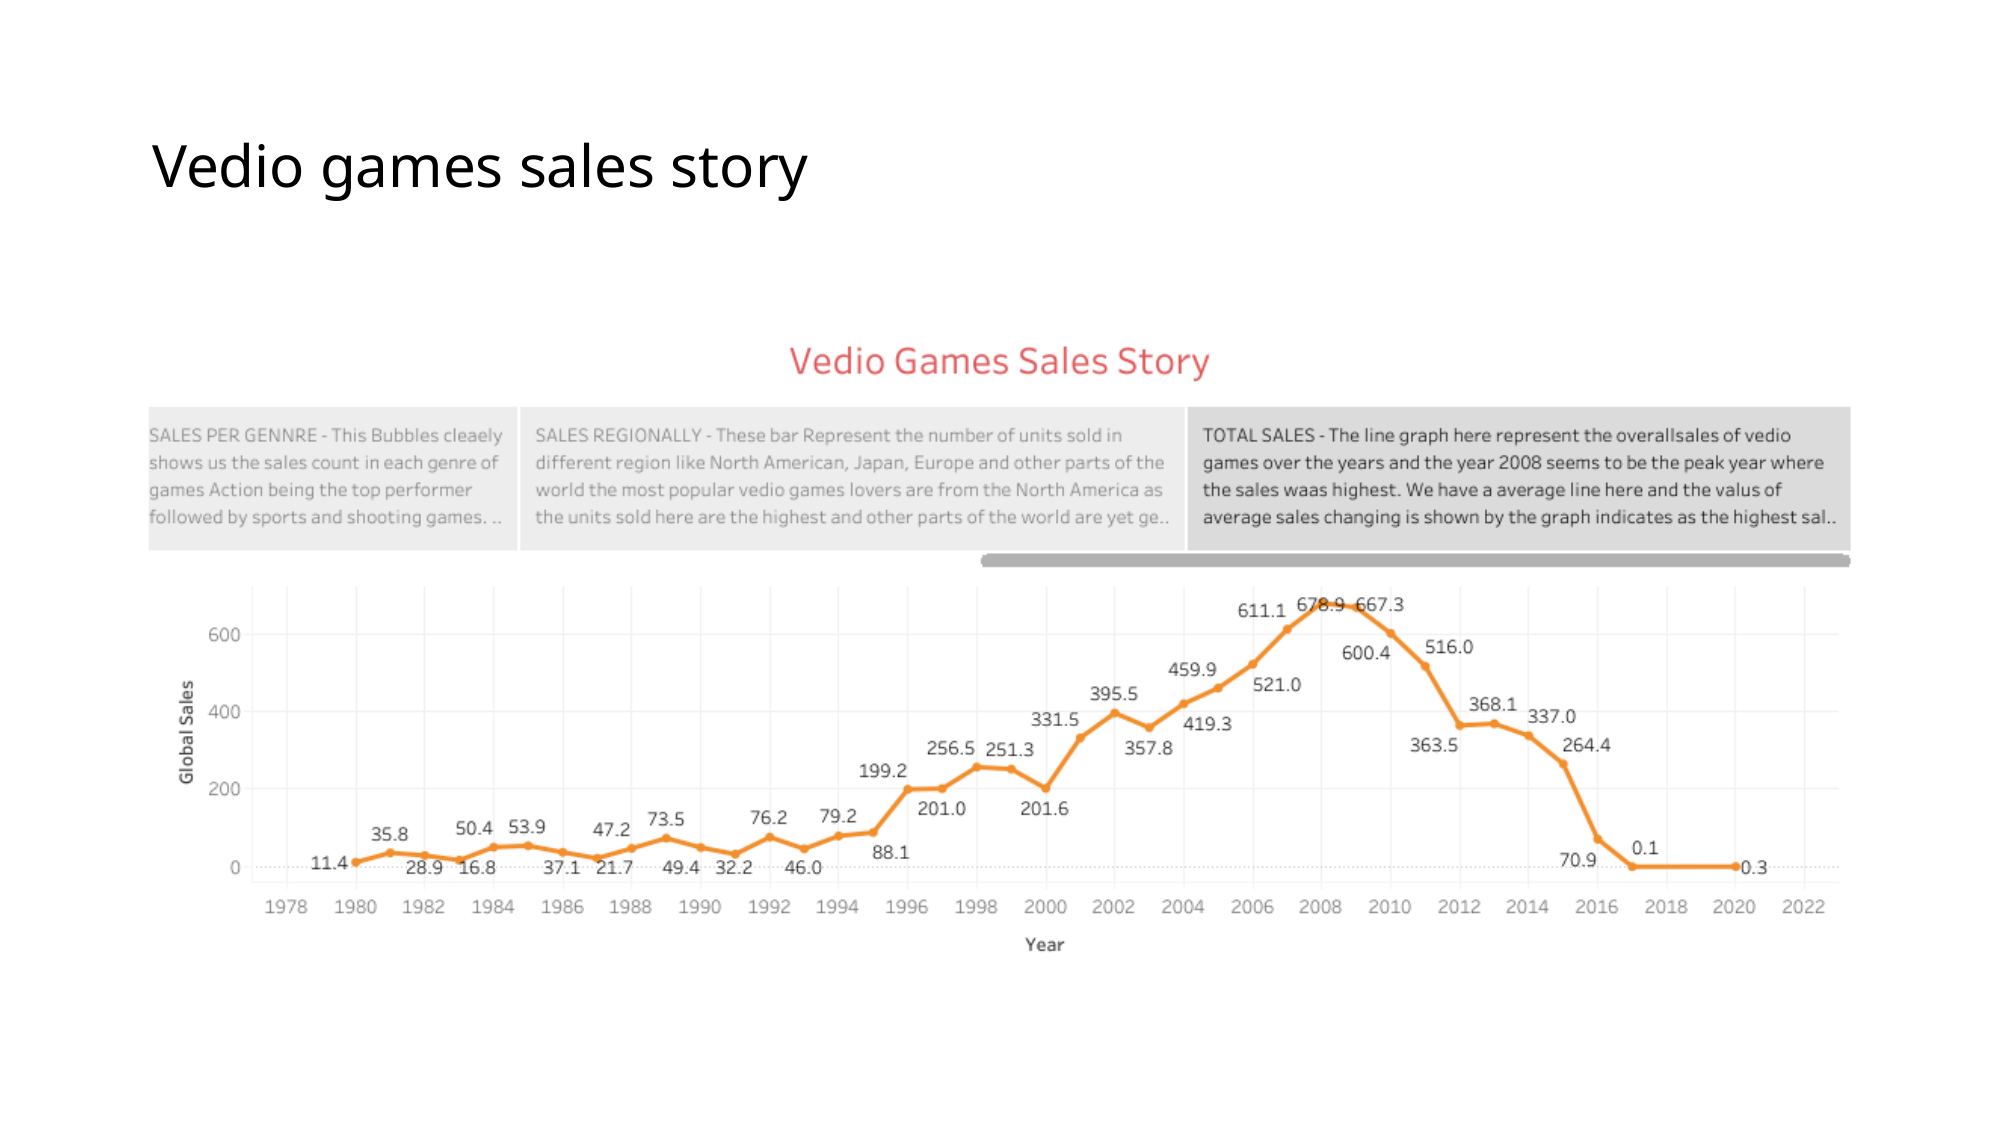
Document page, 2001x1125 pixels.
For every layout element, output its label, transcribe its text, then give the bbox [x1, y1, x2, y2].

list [137, 321, 1863, 992]
title Vedio games sales story [137, 59, 1863, 278]
